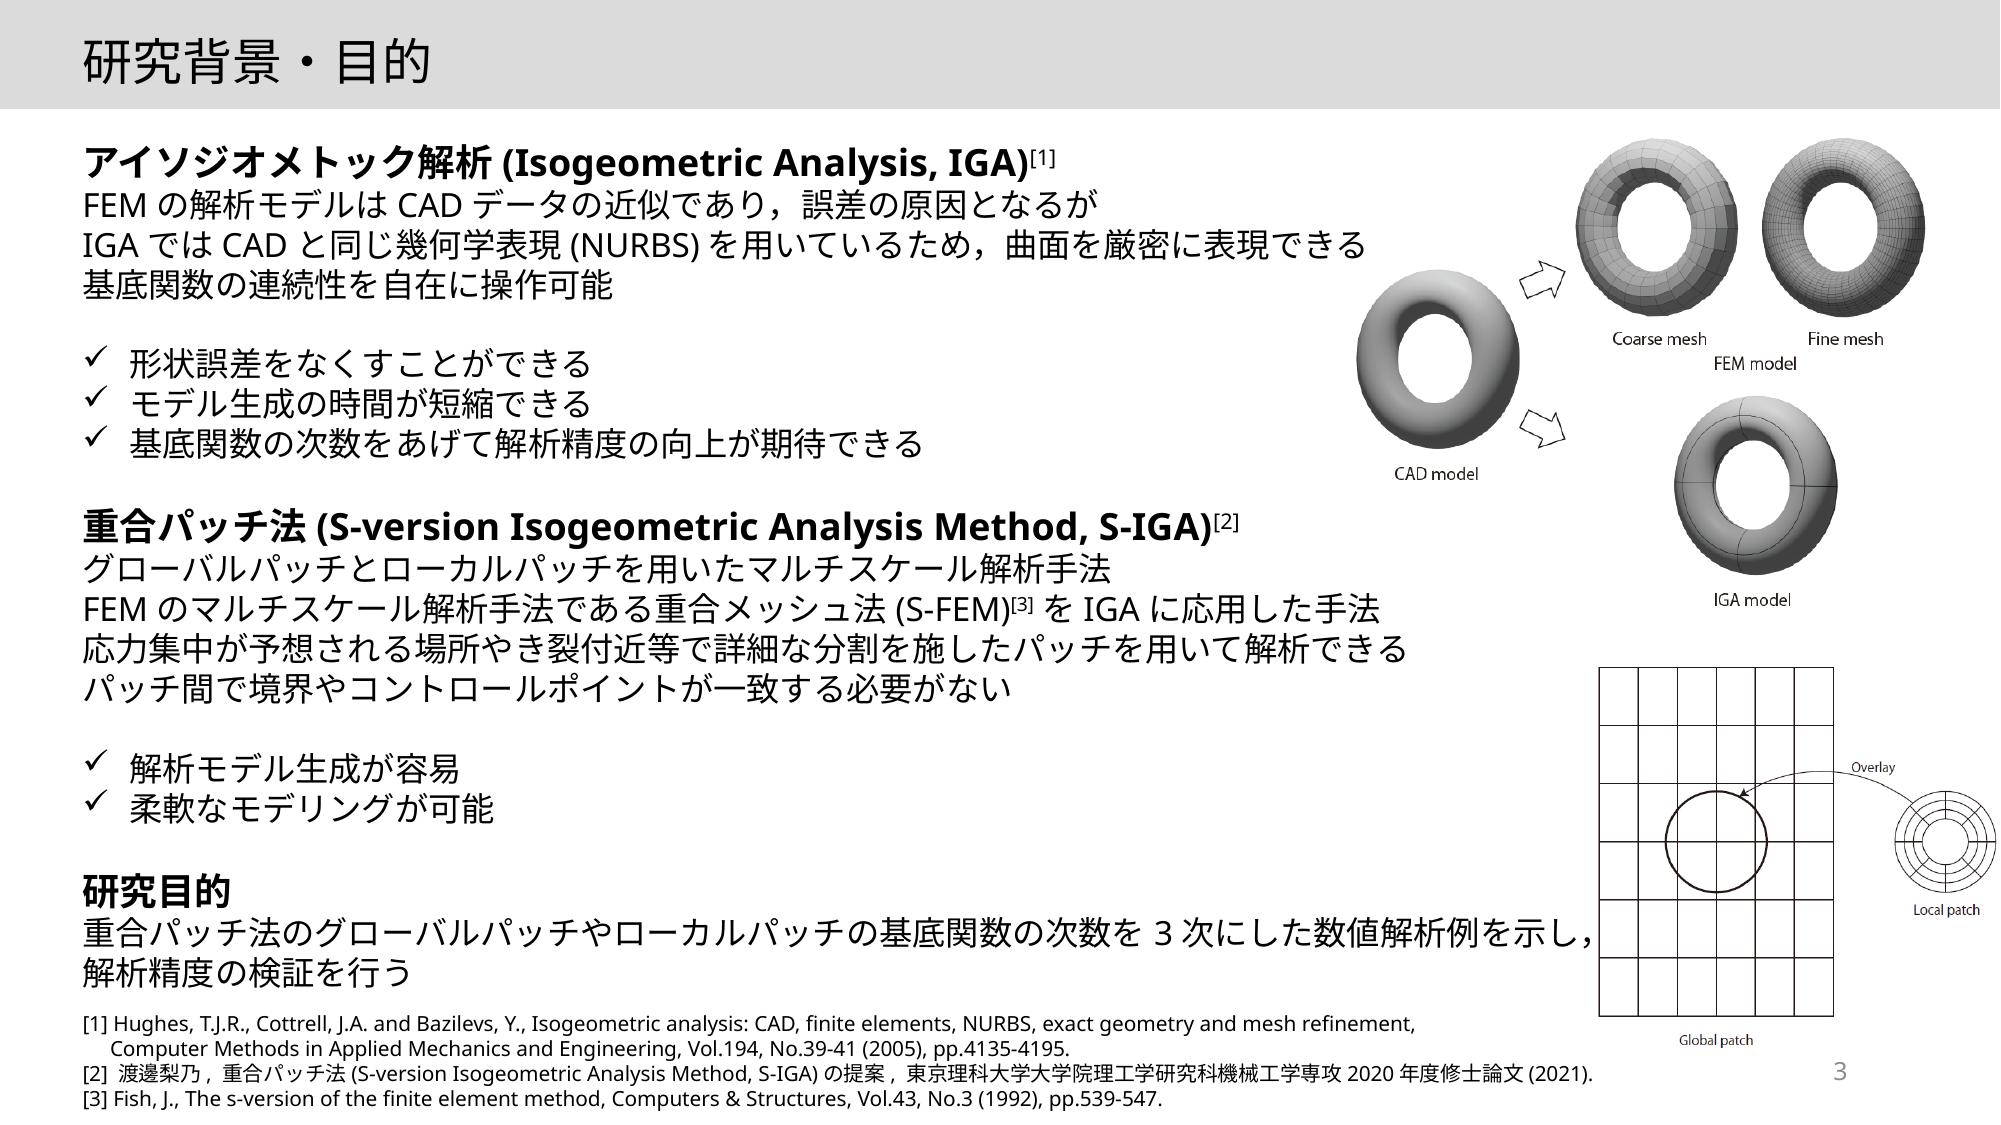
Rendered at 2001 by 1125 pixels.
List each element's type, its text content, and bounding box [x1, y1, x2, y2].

picture [1596, 661, 2000, 1059]
picture [1306, 131, 1933, 614]
text_box [0, 0, 2000, 109]
text_box アイソジオメトック解析(Isogeometric Analysis, IGA)[1] FEMの解析モデルはCADデータの近似であり，誤差の原因となるが IGAではCADと同じ幾何学表現(NURBS)を用いているため，曲面を厳密に表現できる 基底関数の連続性を自在に操作可能 形状誤差をなくすことができる モデル生成の時間が短縮できる 基底関数の次数をあげて解析精度の向上が期待できる 重合パッチ法(S-version Isogeometric Analysis Method, S-IGA)[2] グローバルパッチとローカルパッチを用いたマルチスケール解析手法 FEMのマルチスケール解析手法である重合メッシュ法(S-FEM)[3]をIGAに応用した手法 応力集中が予想される場所やき裂付近等で詳細な分割を施したパッチを用いて解析できる パッチ間で境界やコントロールポイントが一致する必要がない 解析モデル生成が容易 柔軟なモデリングが可能 研究目的 重合パッチ法のグローバルパッチやローカルパッチの基底関数の次数を3次にした数値解析例を示し， 解析精度の検証を行う [67, 131, 1836, 1000]
text_box [1] Hughes, T.J.R., Cottrell, J.A. and Bazilevs, Y., Isogeometric analysis: CAD, finite elements, NURBS, exact geometry and mesh refinement, Computer Methods in Applied Mechanics and Engineering, Vol.194, No.39-41 (2005), pp.4135-4195. [2] 渡邊梨乃, 重合パッチ法(S-version Isogeometric Analysis Method, S-IGA)の提案, 東京理科大学大学院理工学研究科機械工学専攻2020年度修士論文(2021). [3] Fish, J., The s-version of the finite element method, Computers & Structures, Vol.43, No.3 (1992), pp.539-547. [67, 1003, 1688, 1119]
text_box 研究背景・目的 [67, 23, 1933, 99]
slide_number 3 [1688, 1059, 1863, 1103]
